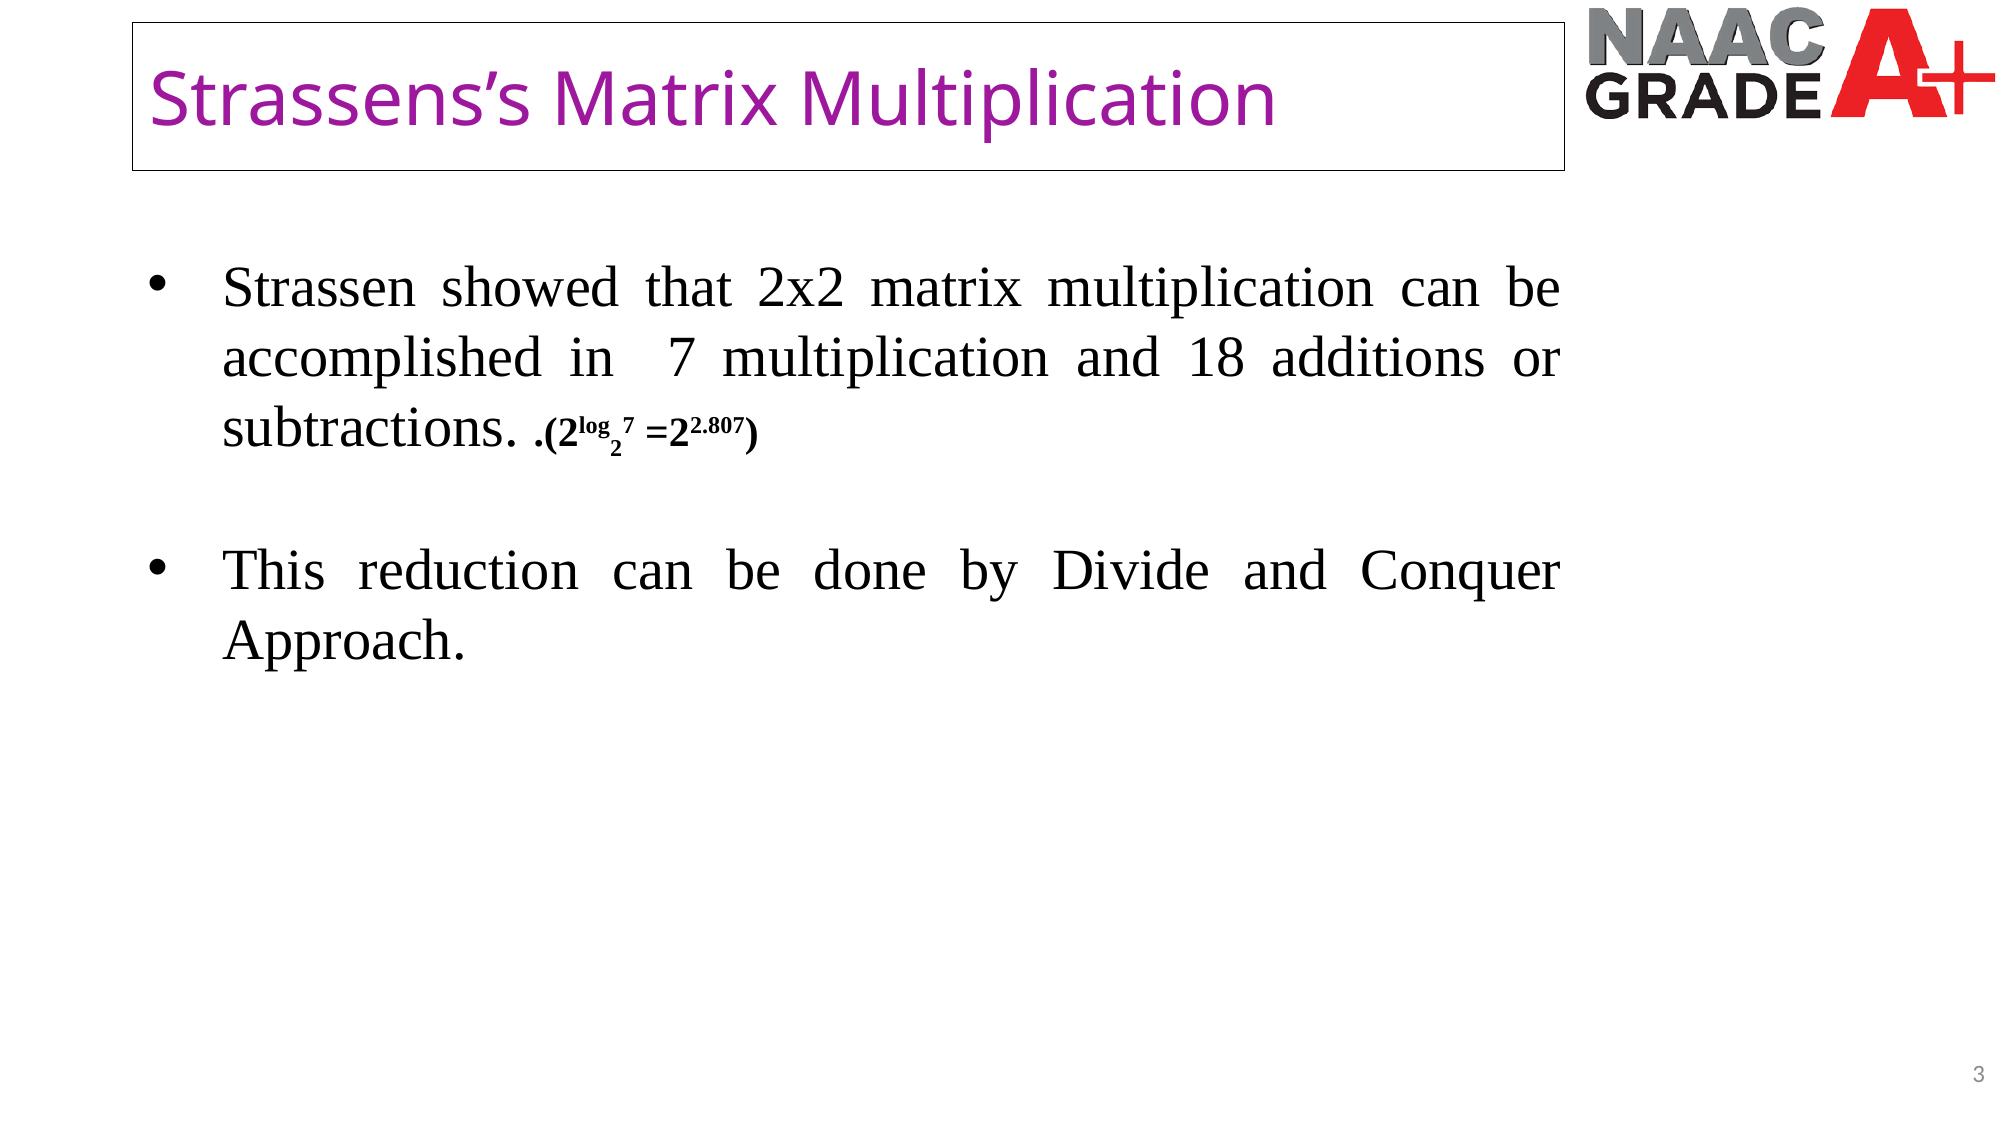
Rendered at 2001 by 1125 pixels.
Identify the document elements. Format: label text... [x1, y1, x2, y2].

text_box Strassen showed that 2x2 matrix multiplication can be accomplished in 7 multiplication and 18 additions or subtractions. .(2log27 =22.807) This reduction can be done by Divide and Conquer Approach. [132, 170, 1577, 679]
slide_number 3 [1550, 1042, 2000, 1103]
title Strassens’s Matrix Multiplication [132, 22, 1565, 170]
picture [1585, 6, 1998, 119]
